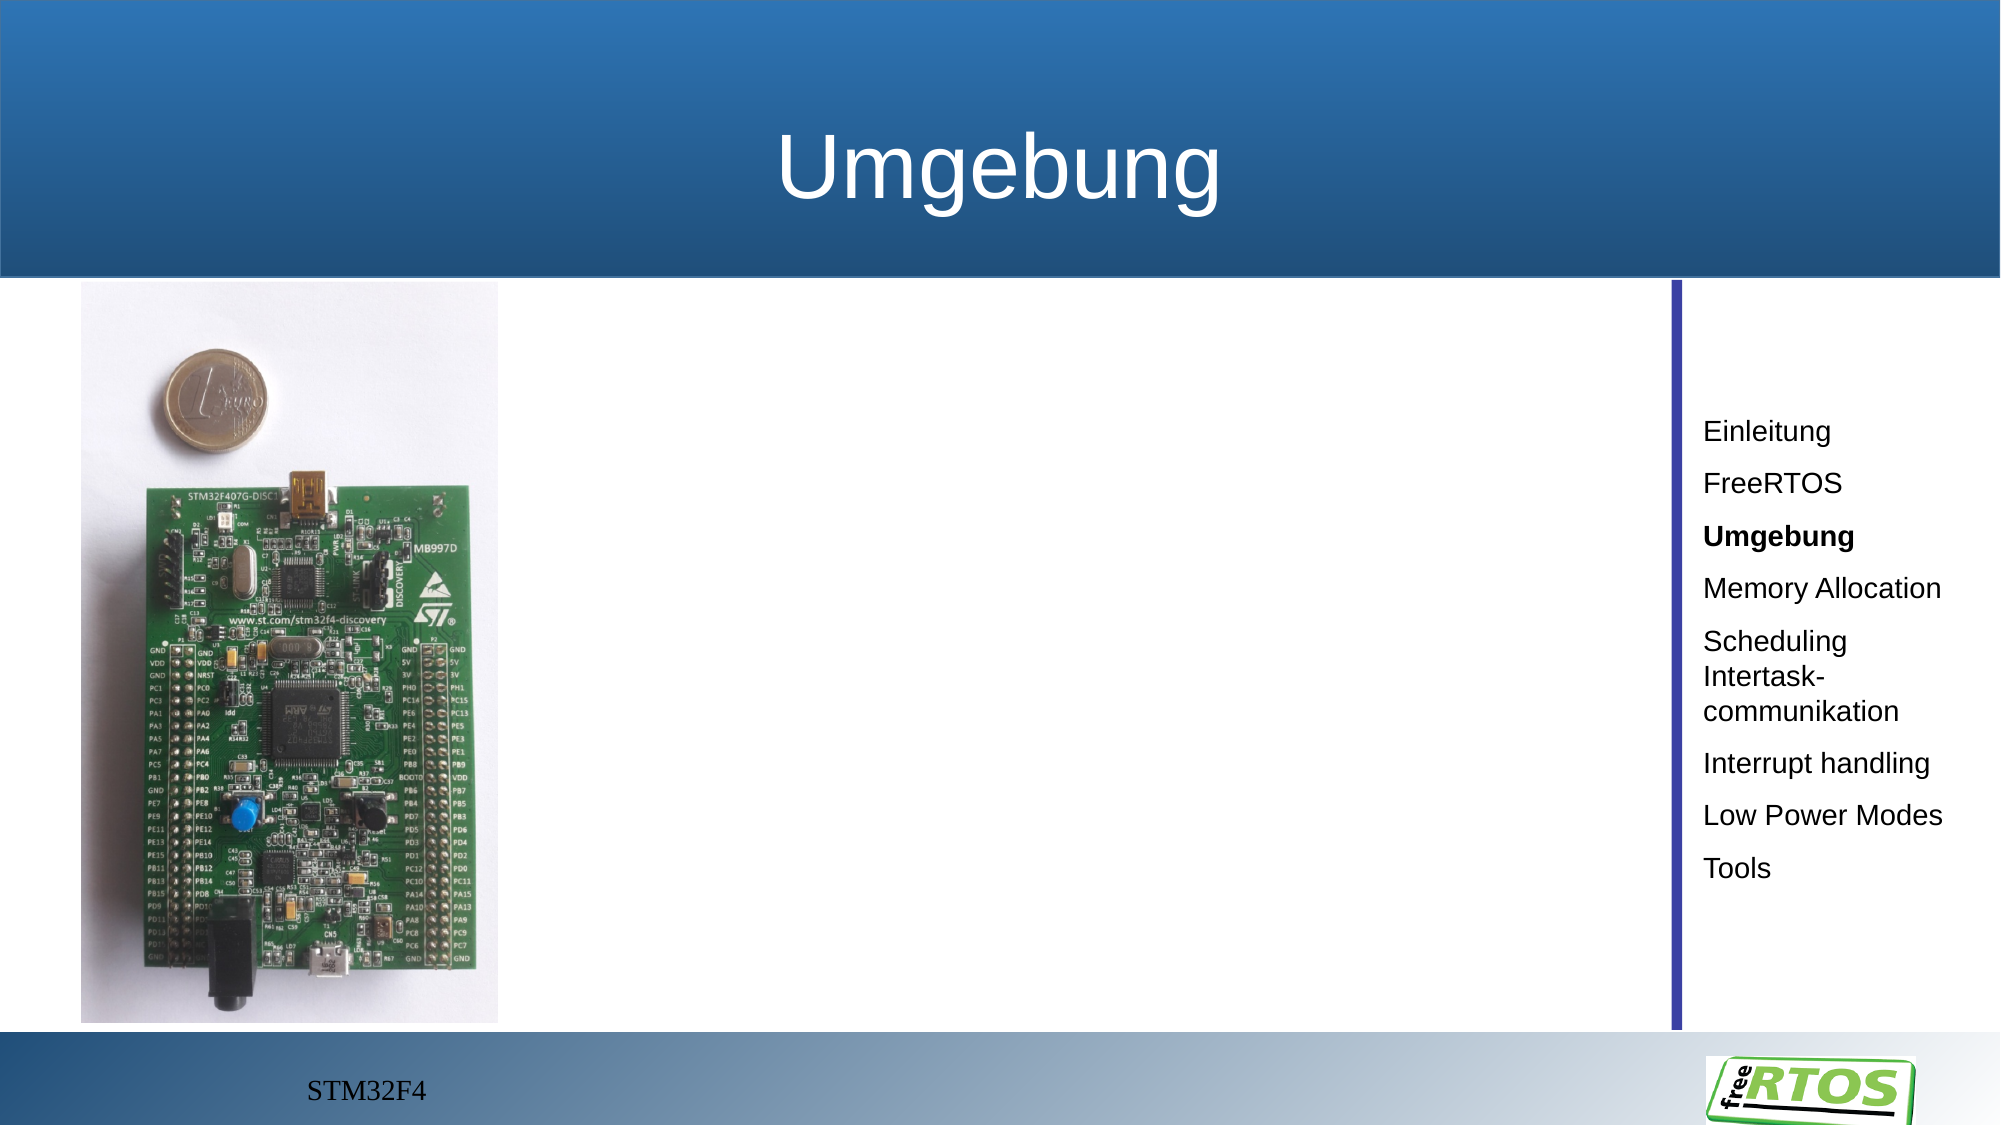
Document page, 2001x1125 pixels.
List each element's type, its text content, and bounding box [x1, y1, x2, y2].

picture [1706, 1056, 1916, 1125]
title Umgebung [137, 59, 1863, 278]
footer STM32F4 [136, 1043, 597, 1125]
text_box Einleitung FreeRTOS Umgebung Memory Allocation Scheduling Intertask-communikation Interrupt handling Low Power Modes Tools [1688, 289, 1994, 989]
picture [0, 283, 660, 1023]
